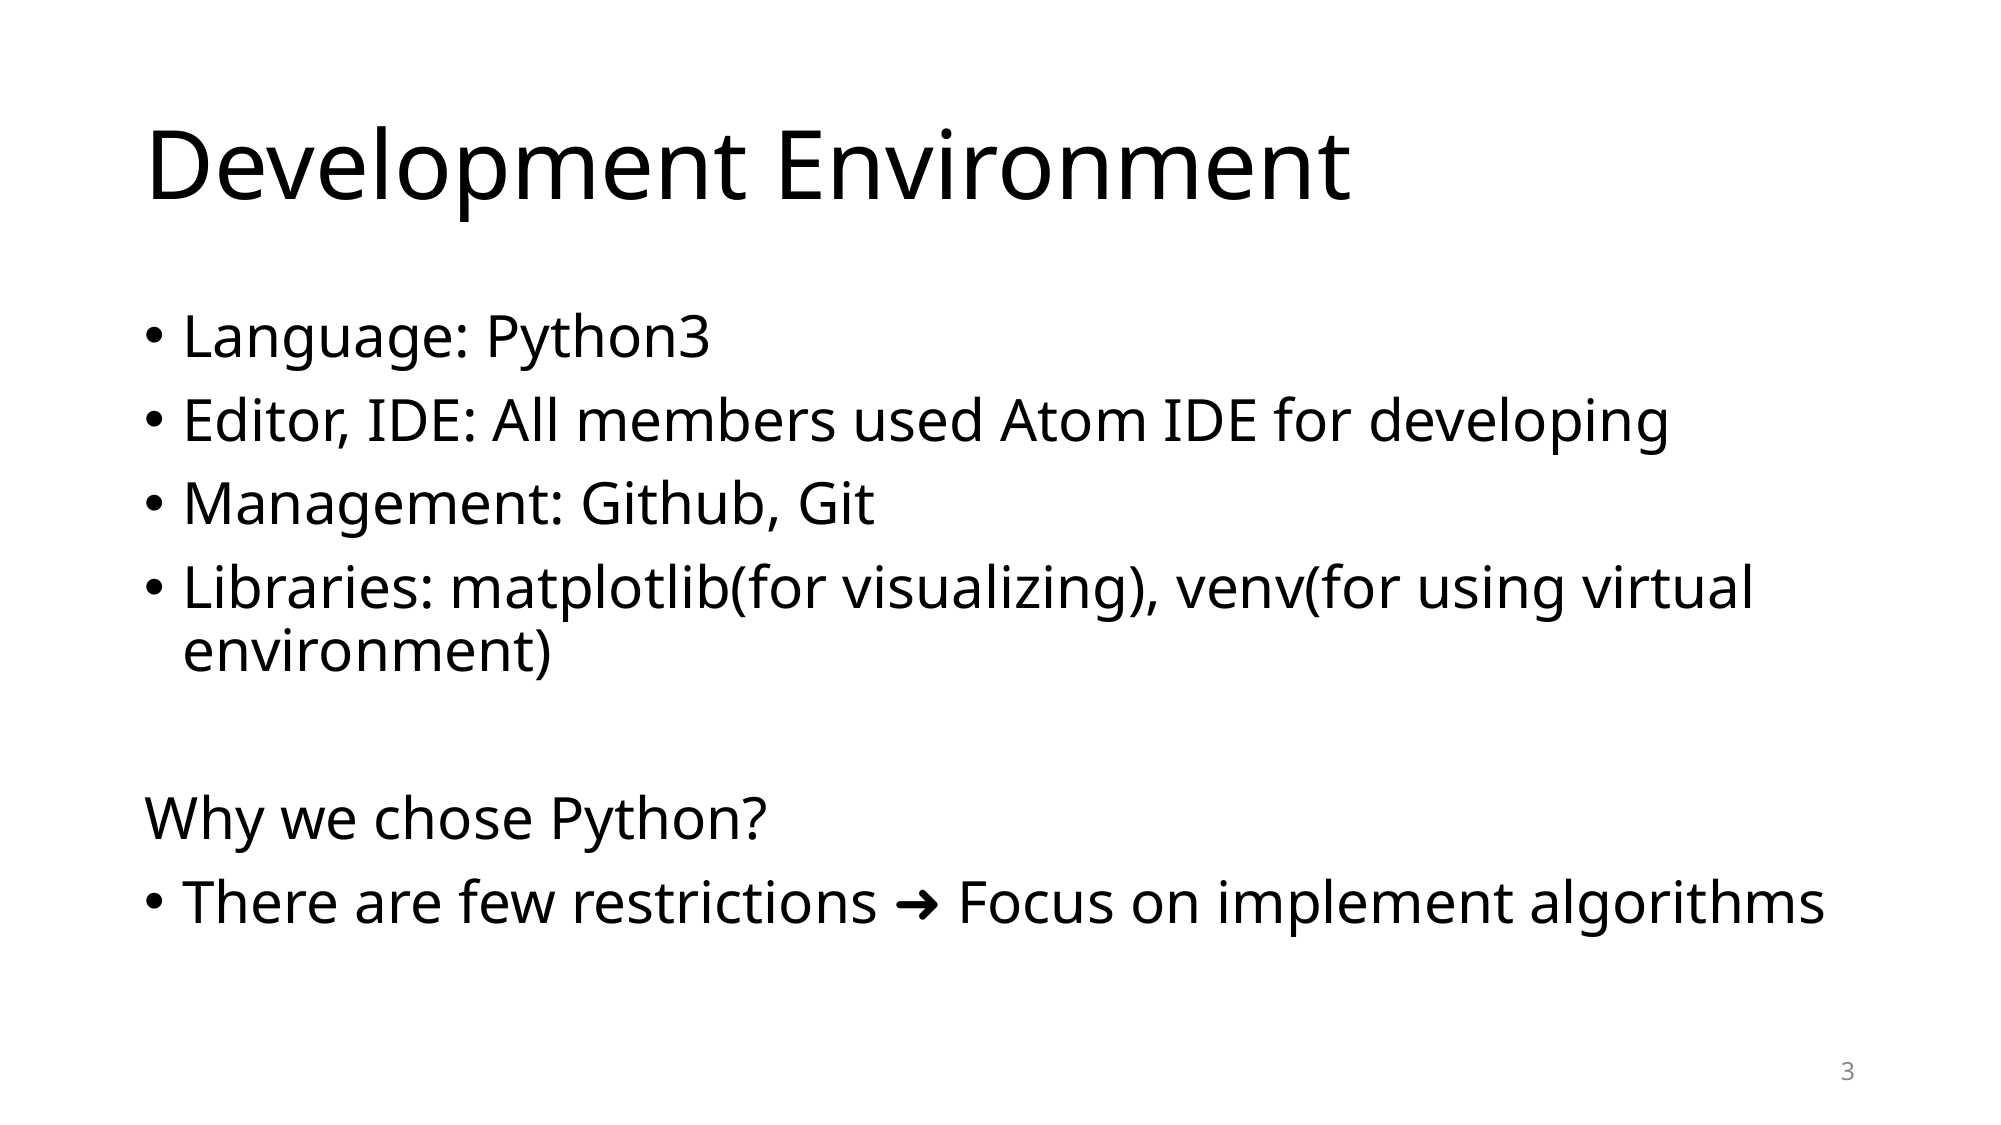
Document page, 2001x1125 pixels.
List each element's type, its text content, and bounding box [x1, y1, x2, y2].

list Language: Python3 Editor, IDE: All members used Atom IDE for developing Management: Github, Git Libraries: matplotlib(for visualizing), venv(for using virtual environment) Why we chose Python? There are few restrictions ➜ Focus on implement algorithms [136, 298, 1863, 1014]
slide_number 3 [1831, 1050, 1864, 1096]
title Development Environment [136, 59, 1863, 278]
